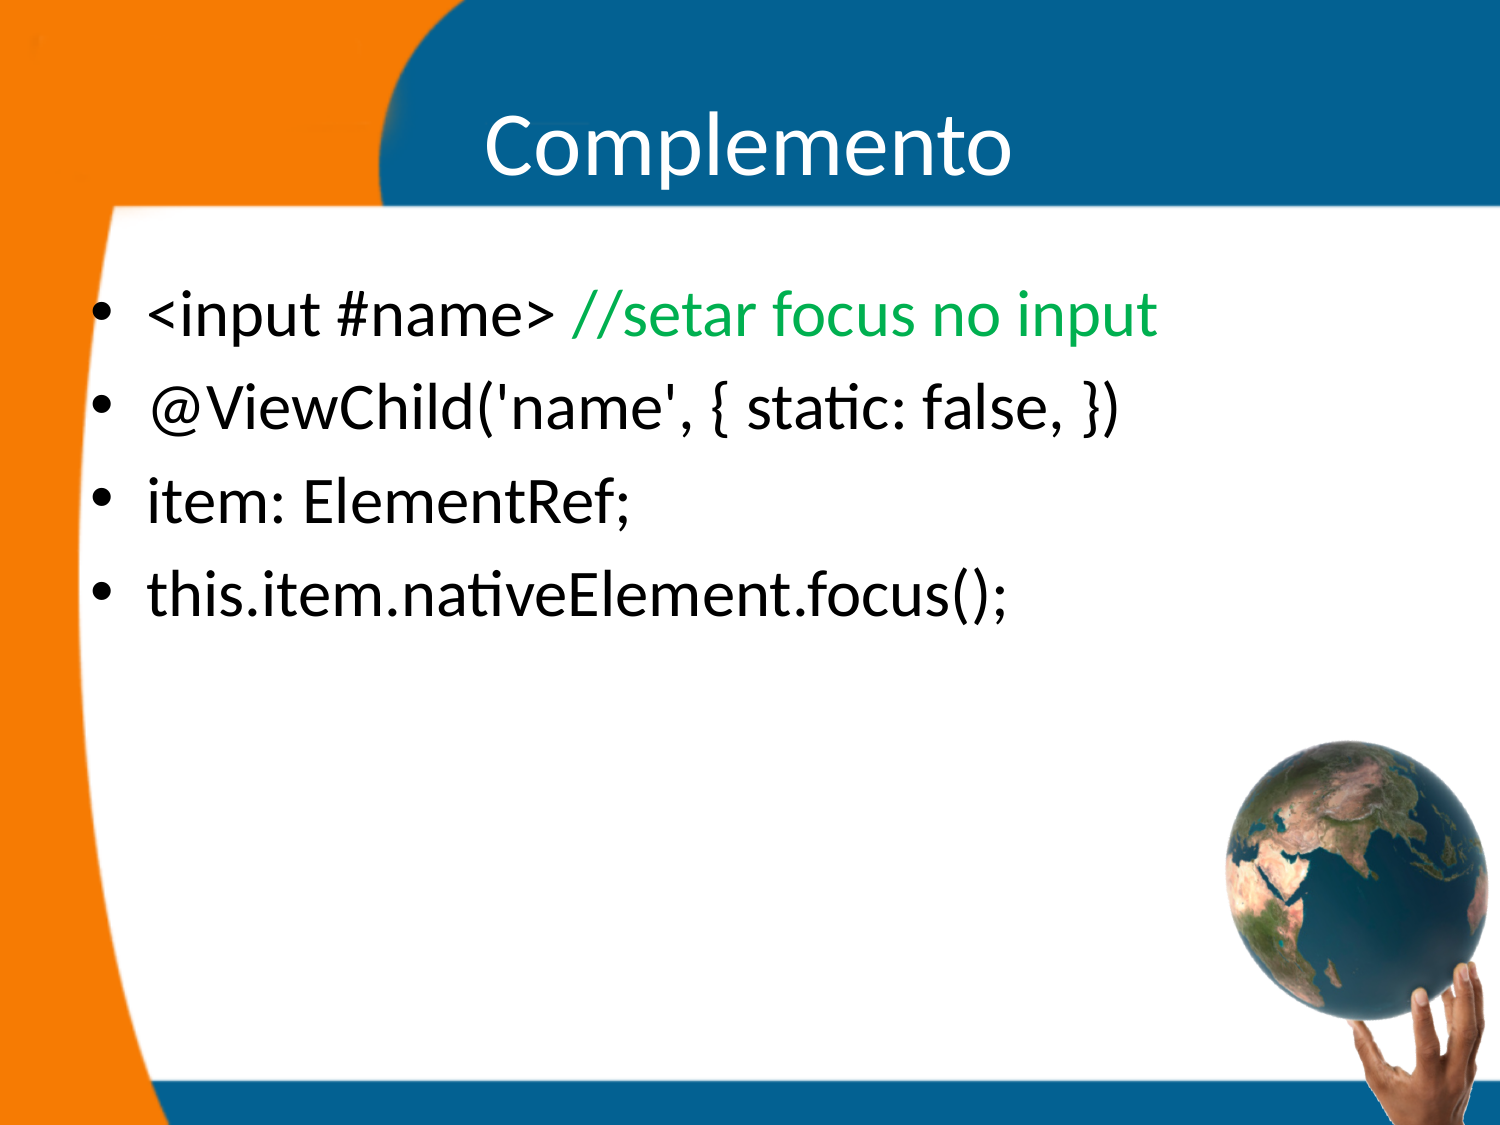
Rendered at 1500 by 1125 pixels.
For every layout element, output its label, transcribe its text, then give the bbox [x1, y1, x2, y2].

list <input #name> //setar focus no input @ViewChild('name', { static: false, }) item: ElementRef; this.item.nativeElement.focus(); [75, 262, 1425, 1005]
picture [0, 0, 1500, 1125]
title Complemento [75, 45, 1425, 233]
